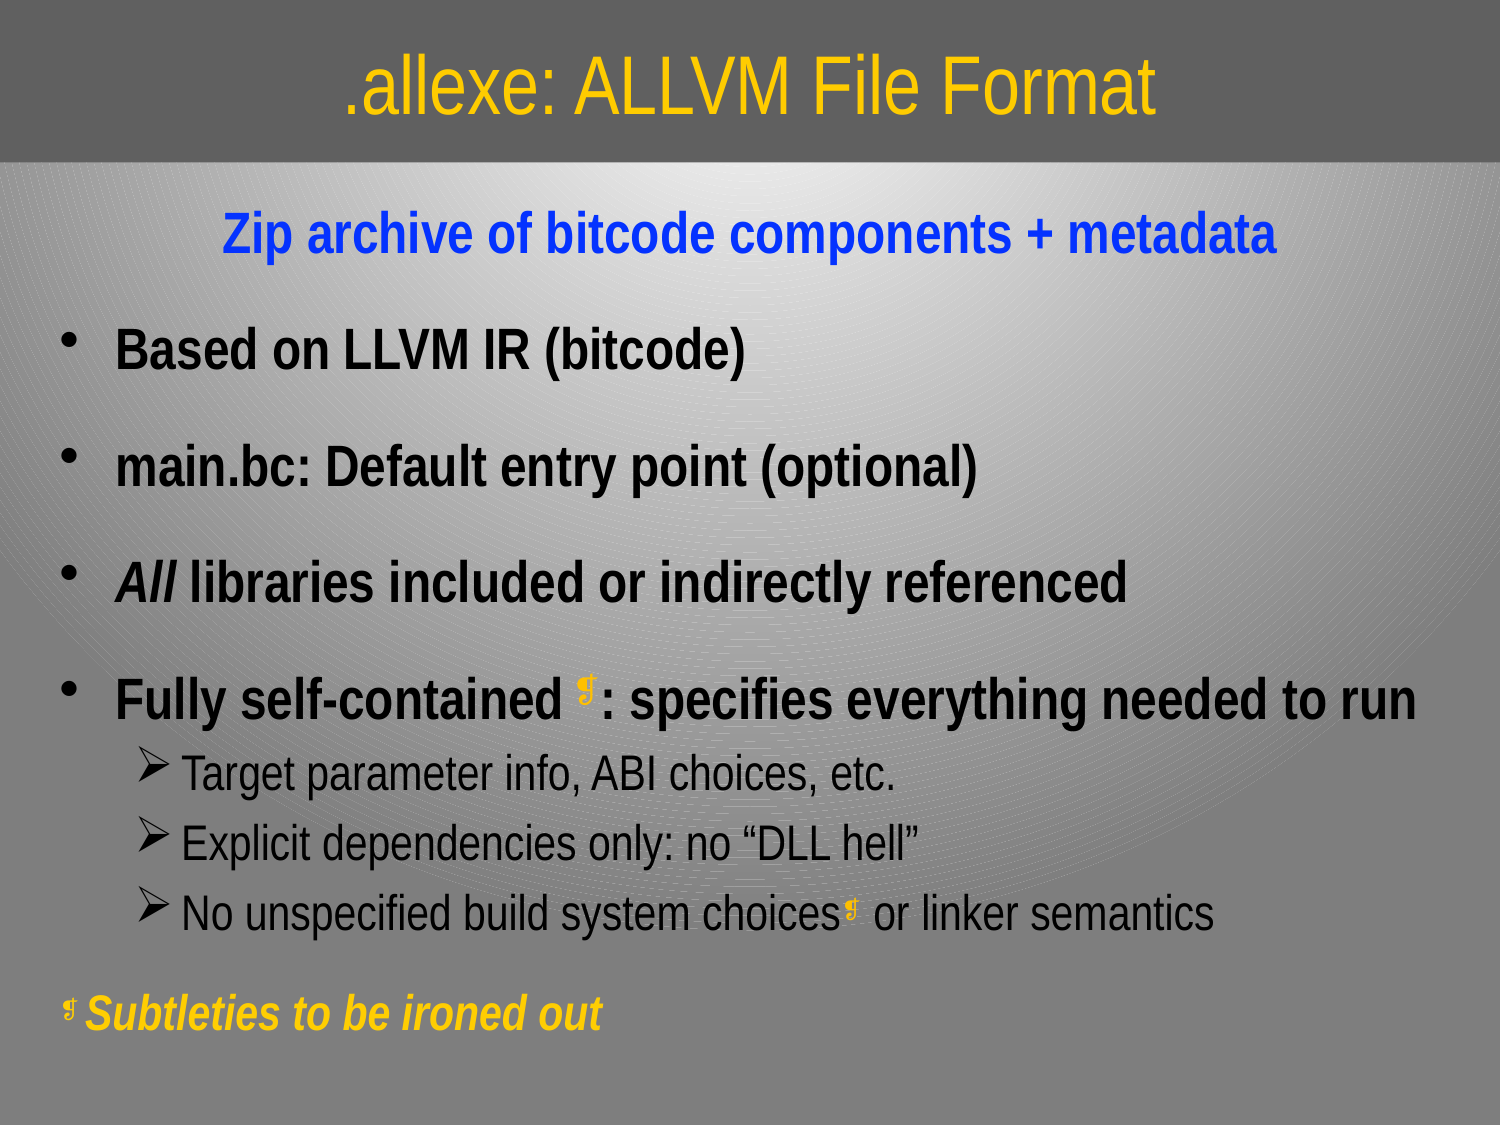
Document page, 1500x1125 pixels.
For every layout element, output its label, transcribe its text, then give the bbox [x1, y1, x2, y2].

title .allexe: ALLVM File Format [0, 0, 1500, 163]
list Zip archive of bitcode components + metadata Based on LLVM IR (bitcode) main.bc: Default entry point (optional) All libraries included or indirectly referenced Fully self-contained ❡: specifies everything needed to run Target parameter info, ABI choices, etc. Explicit dependencies only: no “DLL hell” No unspecified build system choices❡ or linker semantics ❡ Subtleties to be ironed out [44, 187, 1456, 1063]
